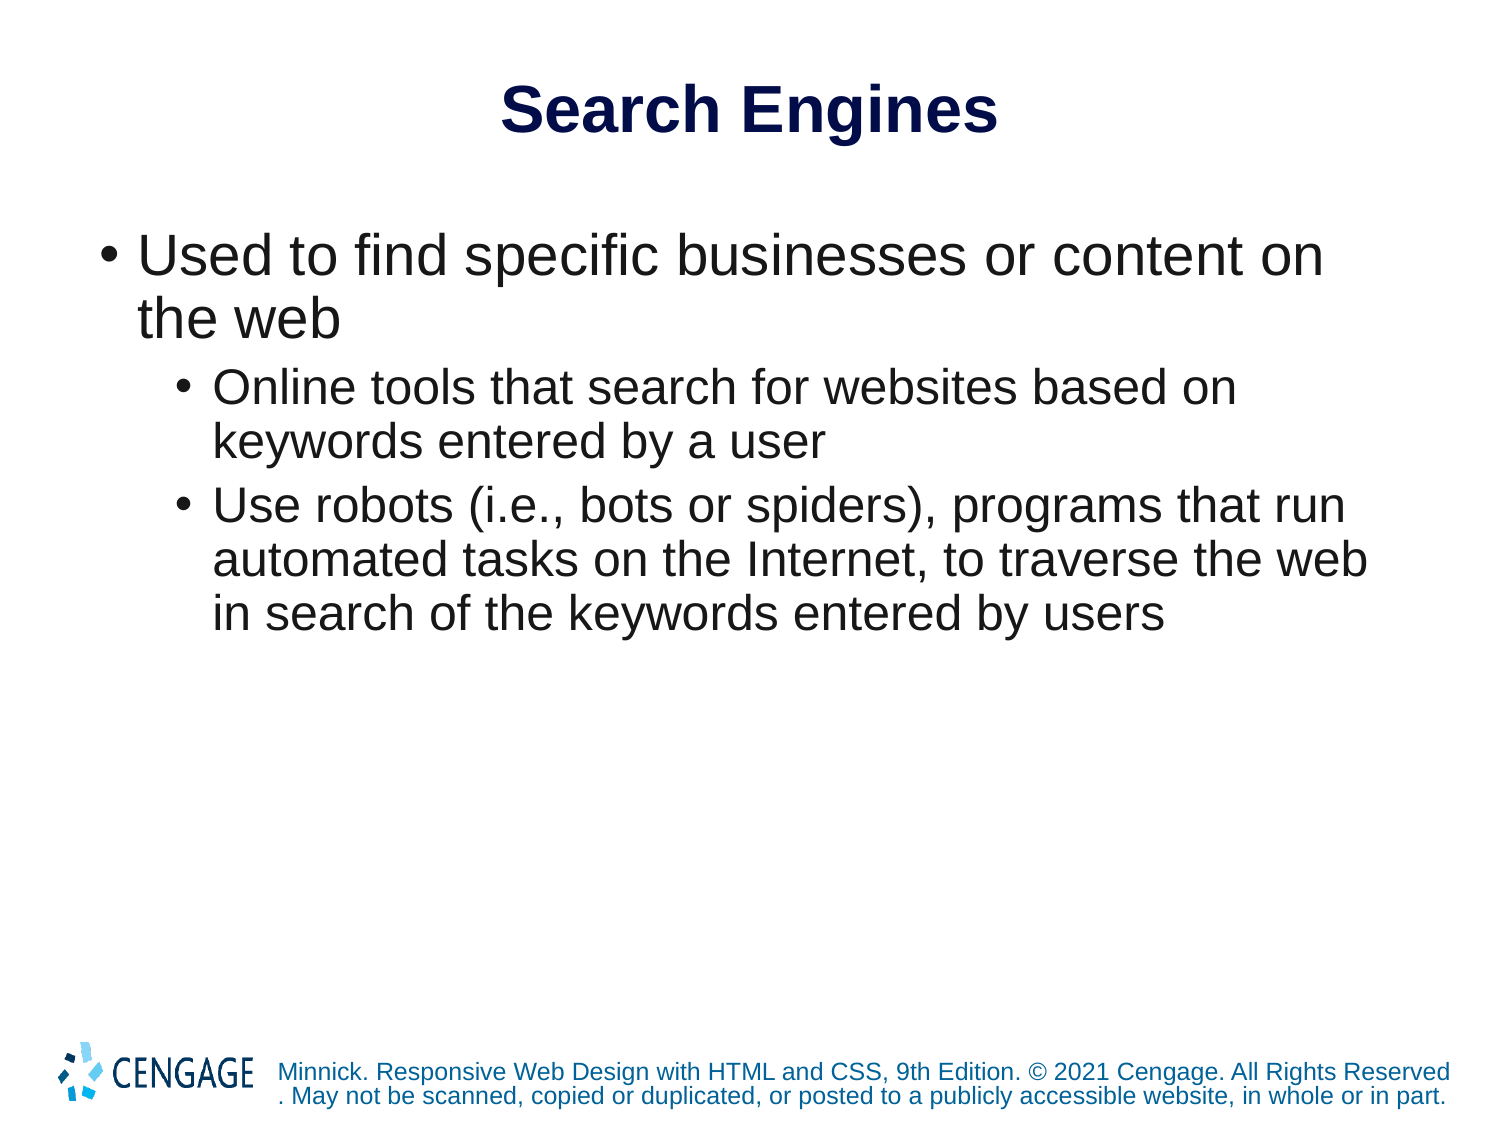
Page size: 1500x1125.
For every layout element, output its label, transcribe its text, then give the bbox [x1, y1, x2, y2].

title Search Engines [103, 75, 1397, 175]
picture [58, 1042, 253, 1101]
footer Minnick. Responsive Web Design with HTML and CSS, 9th Edition. © 2021 Cengage. All Rights Reserved. May not be scanned, copied or duplicated, or posted to a publicly accessible website, in whole or in part. [262, 1040, 1475, 1100]
list Used to find specific businesses or content on the web Online tools that search for websites based on keywords entered by a user Use robots (i.e., bots or spiders), programs that run automated tasks on the Internet, to traverse the web in search of the keywords entered by users [99, 224, 1397, 1024]
